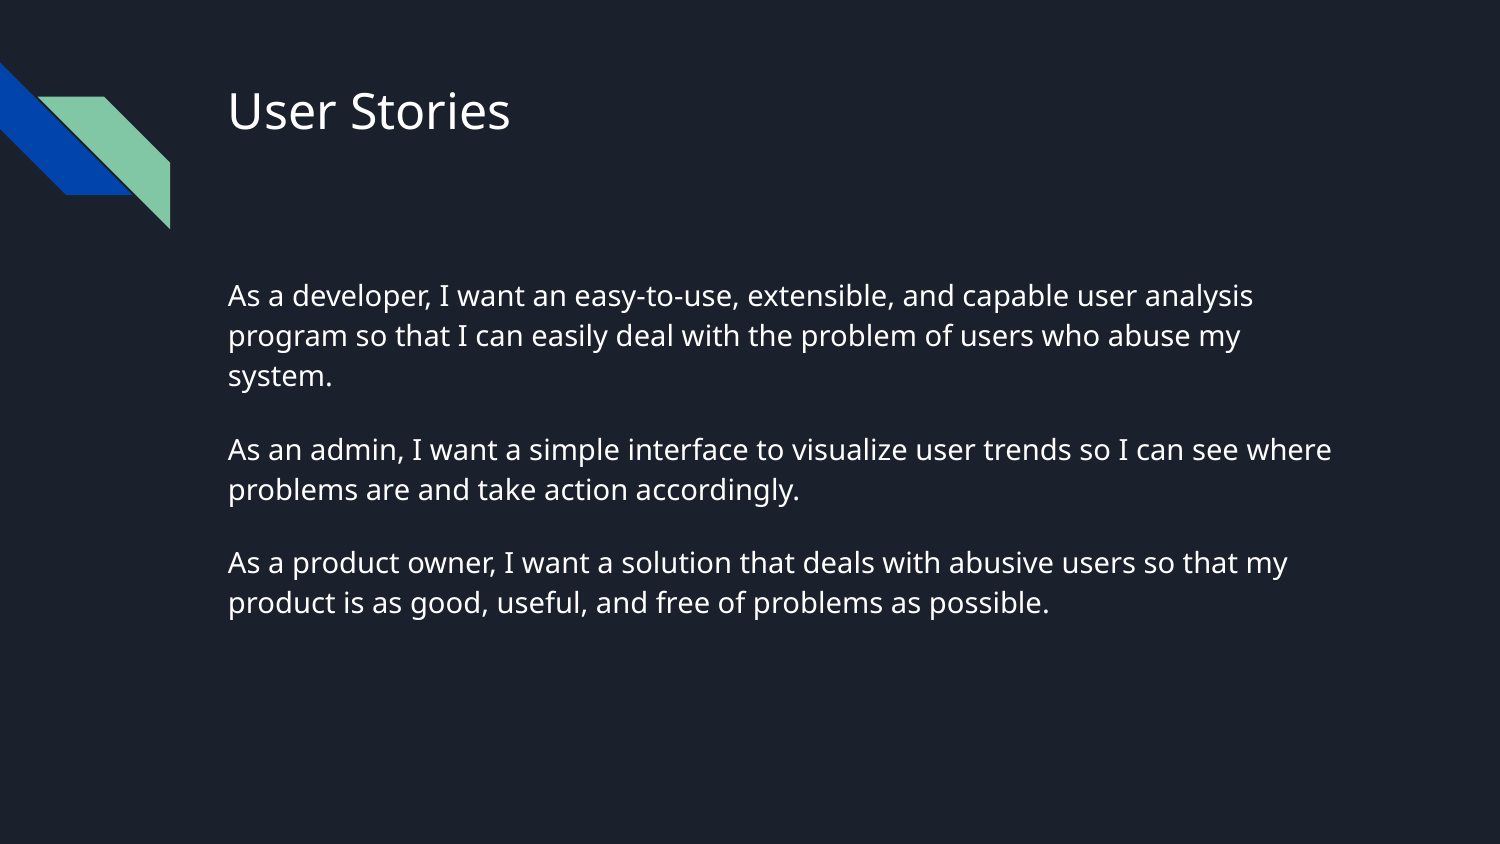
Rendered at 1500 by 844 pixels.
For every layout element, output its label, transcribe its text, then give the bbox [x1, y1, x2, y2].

title User Stories [212, 64, 1368, 215]
list As a developer, I want an easy-to-use, extensible, and capable user analysis program so that I can easily deal with the problem of users who abuse my system. As an admin, I want a simple interface to visualize user trends so I can see where problems are and take action accordingly. As a product owner, I want a solution that deals with abusive users so that my product is as good, useful, and free of problems as possible. [212, 257, 1368, 735]
